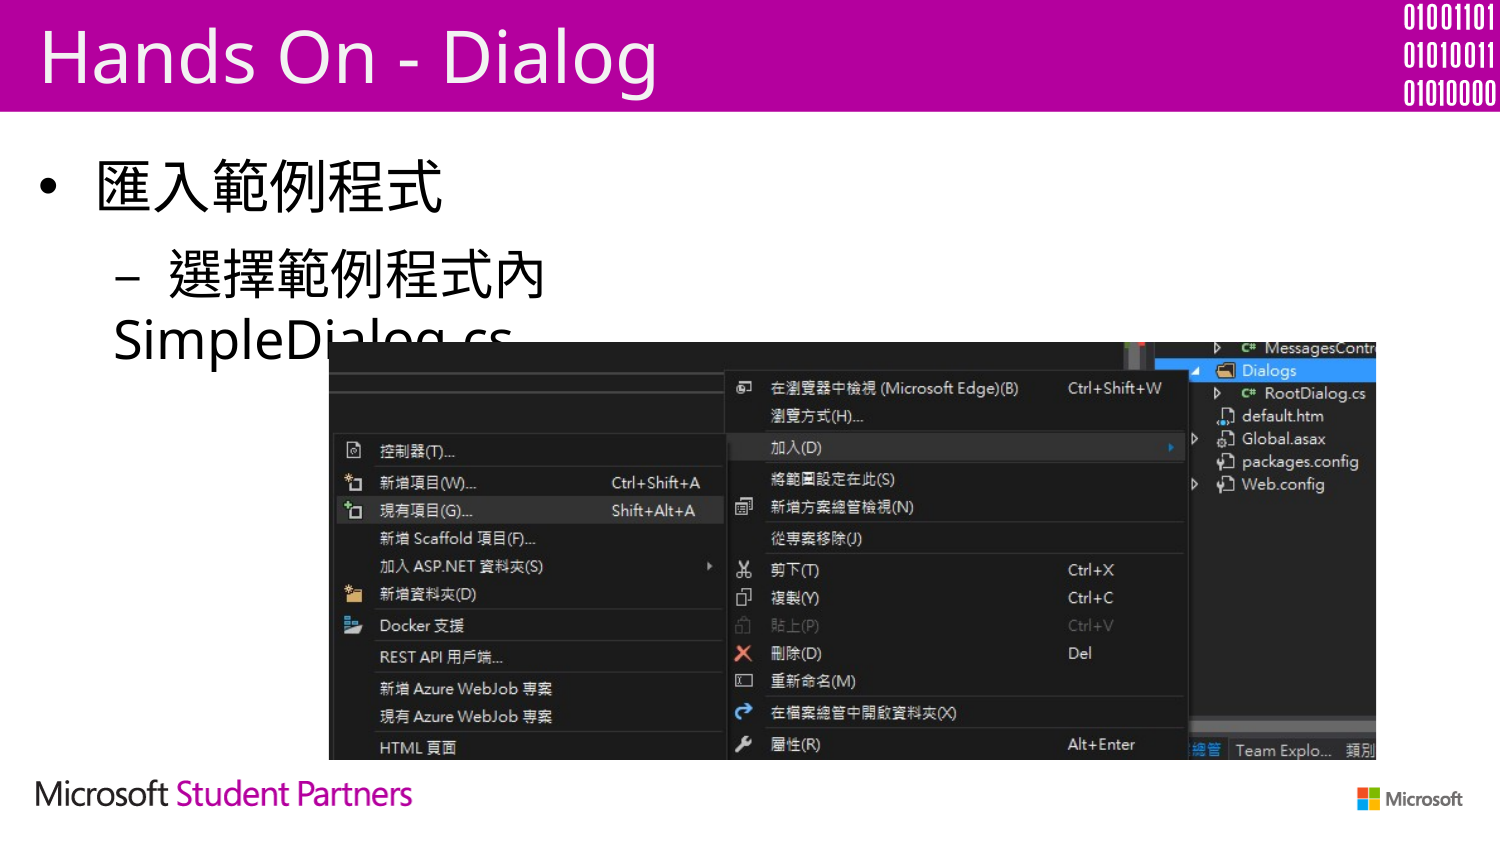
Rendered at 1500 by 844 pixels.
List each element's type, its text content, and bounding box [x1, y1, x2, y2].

title Hands On - Dialog [36, 8, 675, 152]
picture [0, 0, 1500, 811]
text_box [328, 342, 1377, 760]
text_box 匯入範例程式 – 選擇範例程式內SimpleDialog.cs [36, 126, 948, 371]
